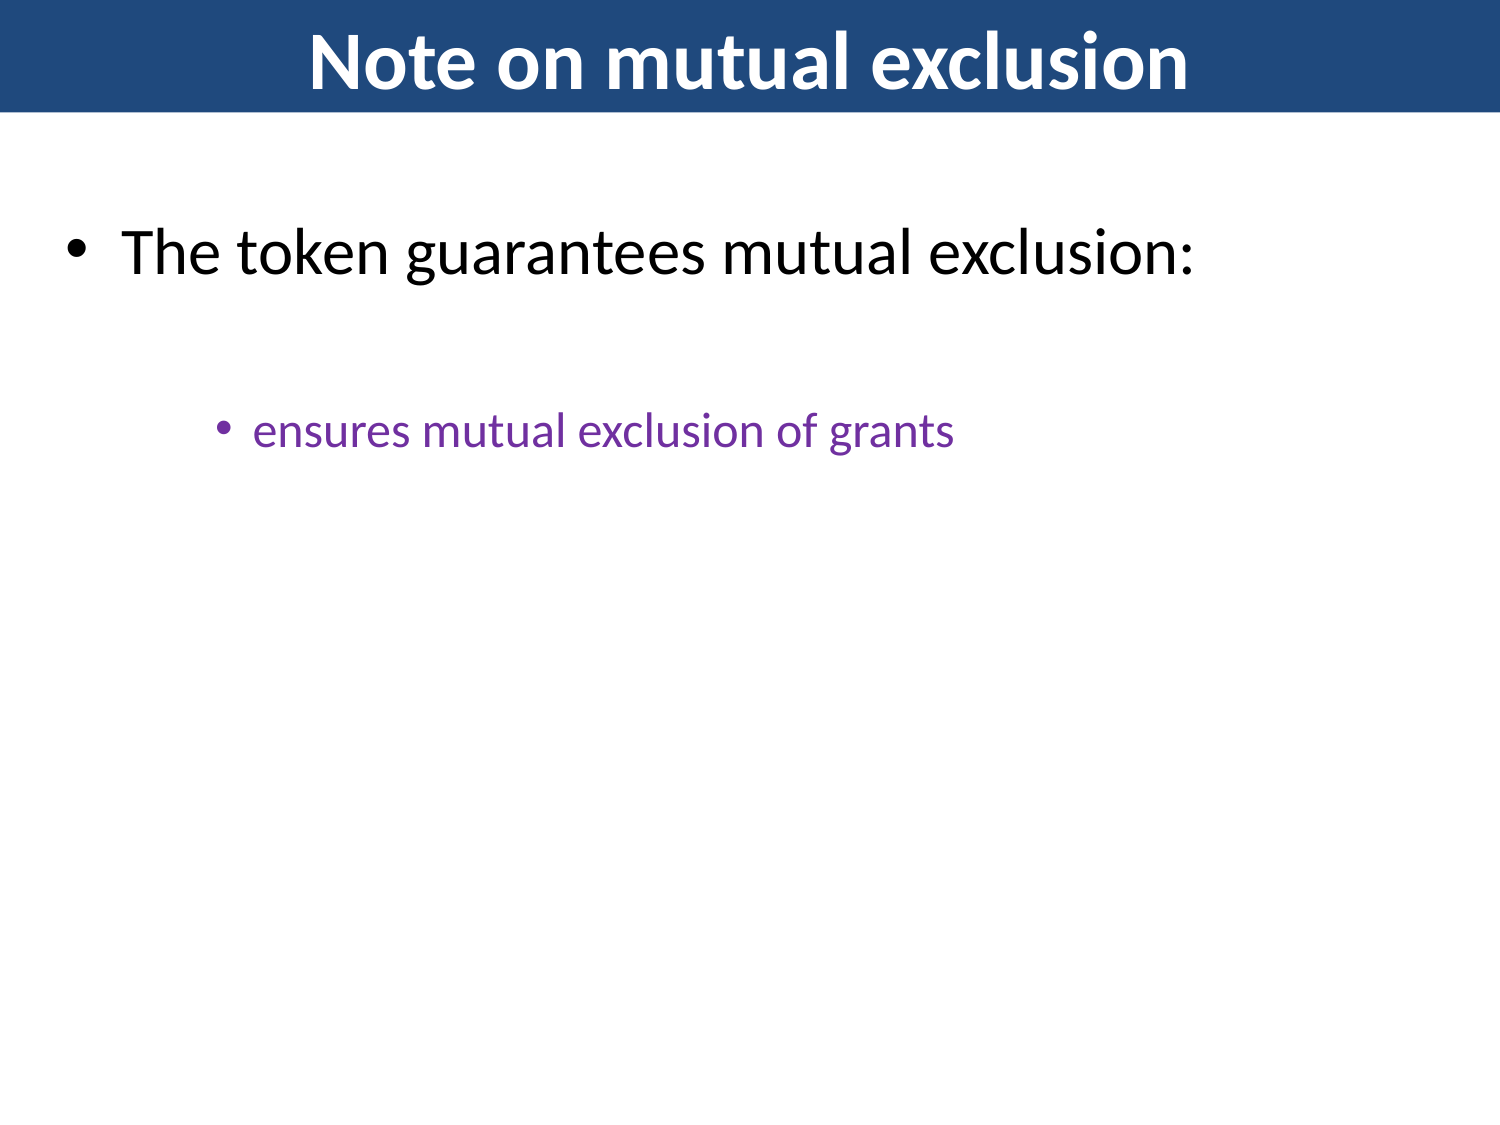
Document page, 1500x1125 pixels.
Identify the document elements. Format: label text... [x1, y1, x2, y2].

title Note on mutual exclusion [0, 0, 1500, 113]
